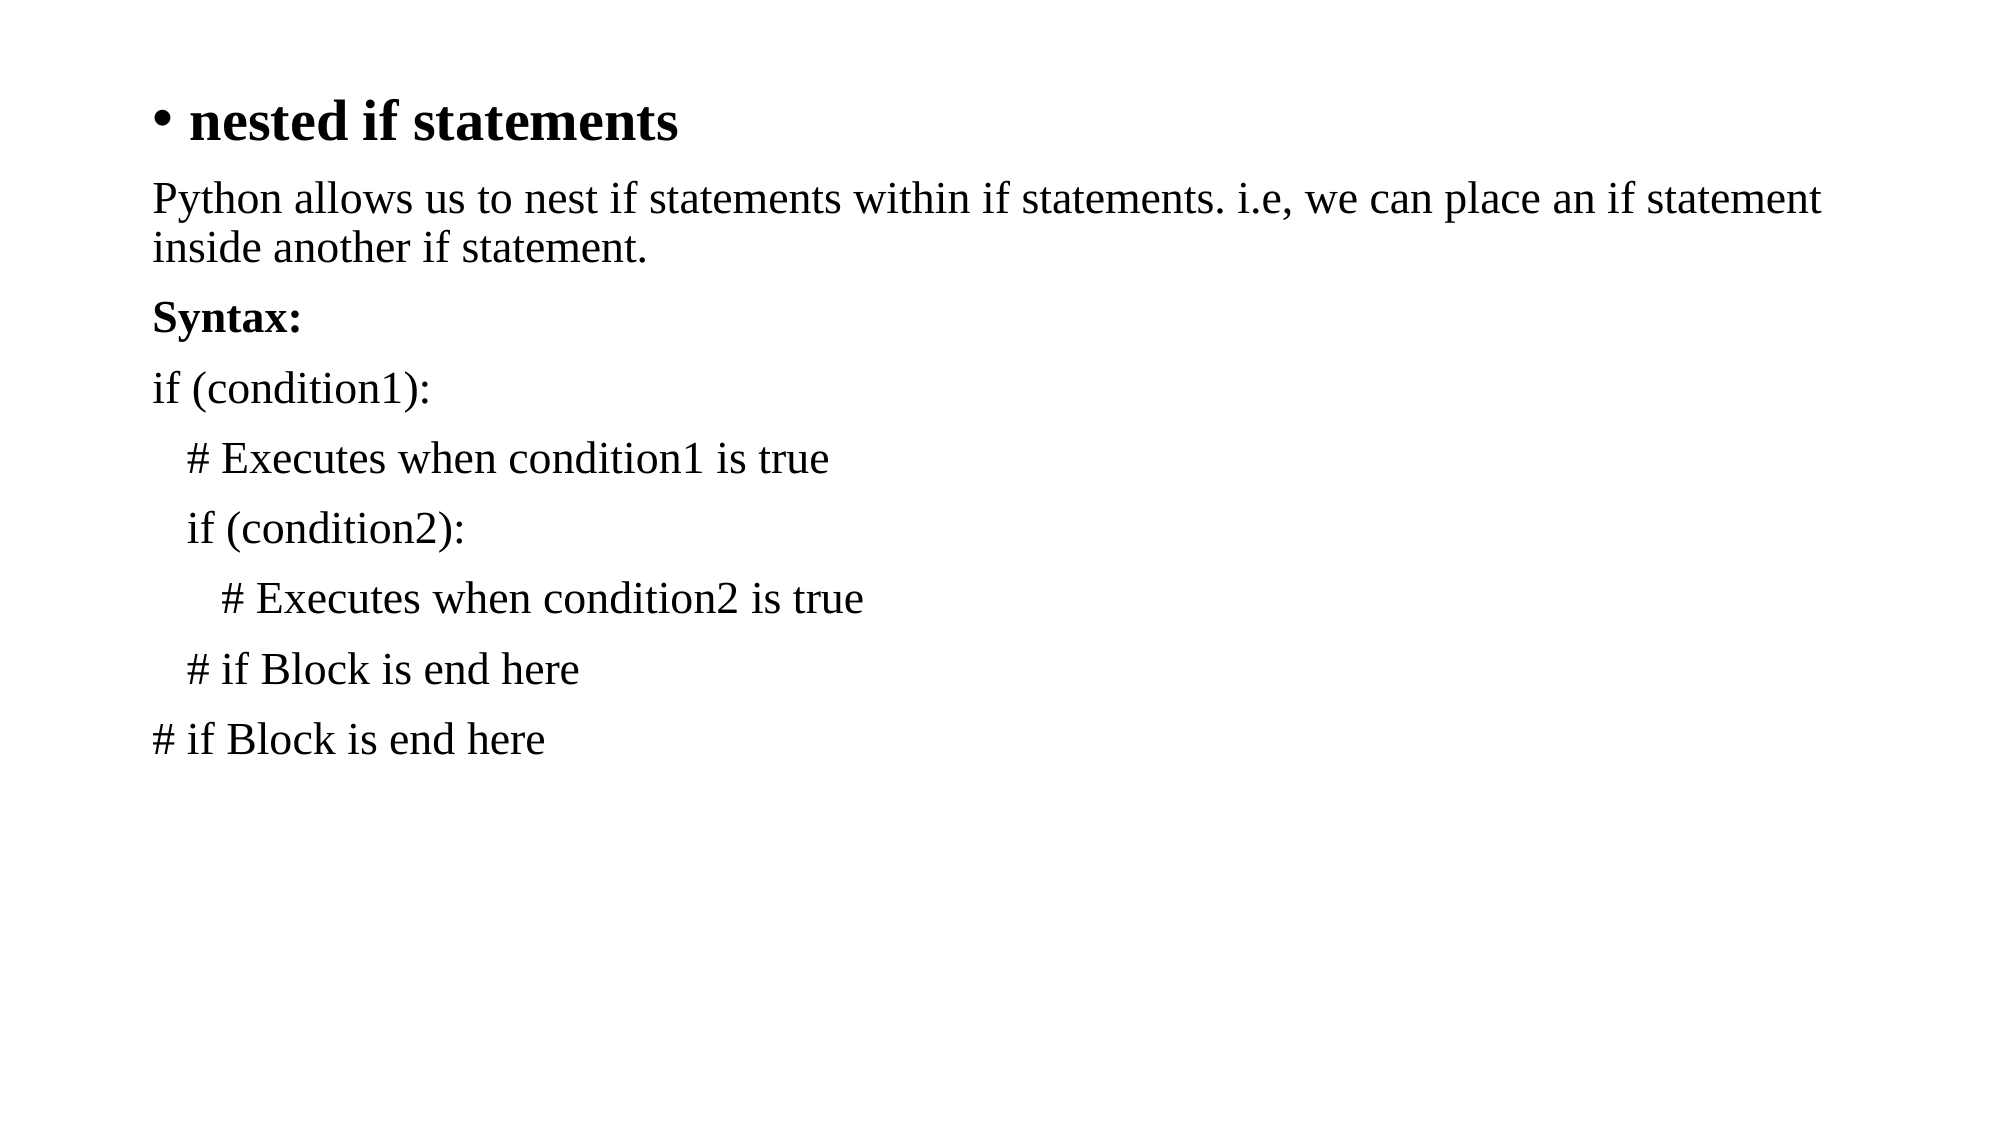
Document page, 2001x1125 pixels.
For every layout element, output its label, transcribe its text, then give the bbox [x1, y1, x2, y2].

list nested if statements Python allows us to nest if statements within if statements. i.e, we can place an if statement inside another if statement. Syntax: if (condition1): # Executes when condition1 is true if (condition2): # Executes when condition2 is true # if Block is end here # if Block is end here [137, 82, 1863, 1014]
